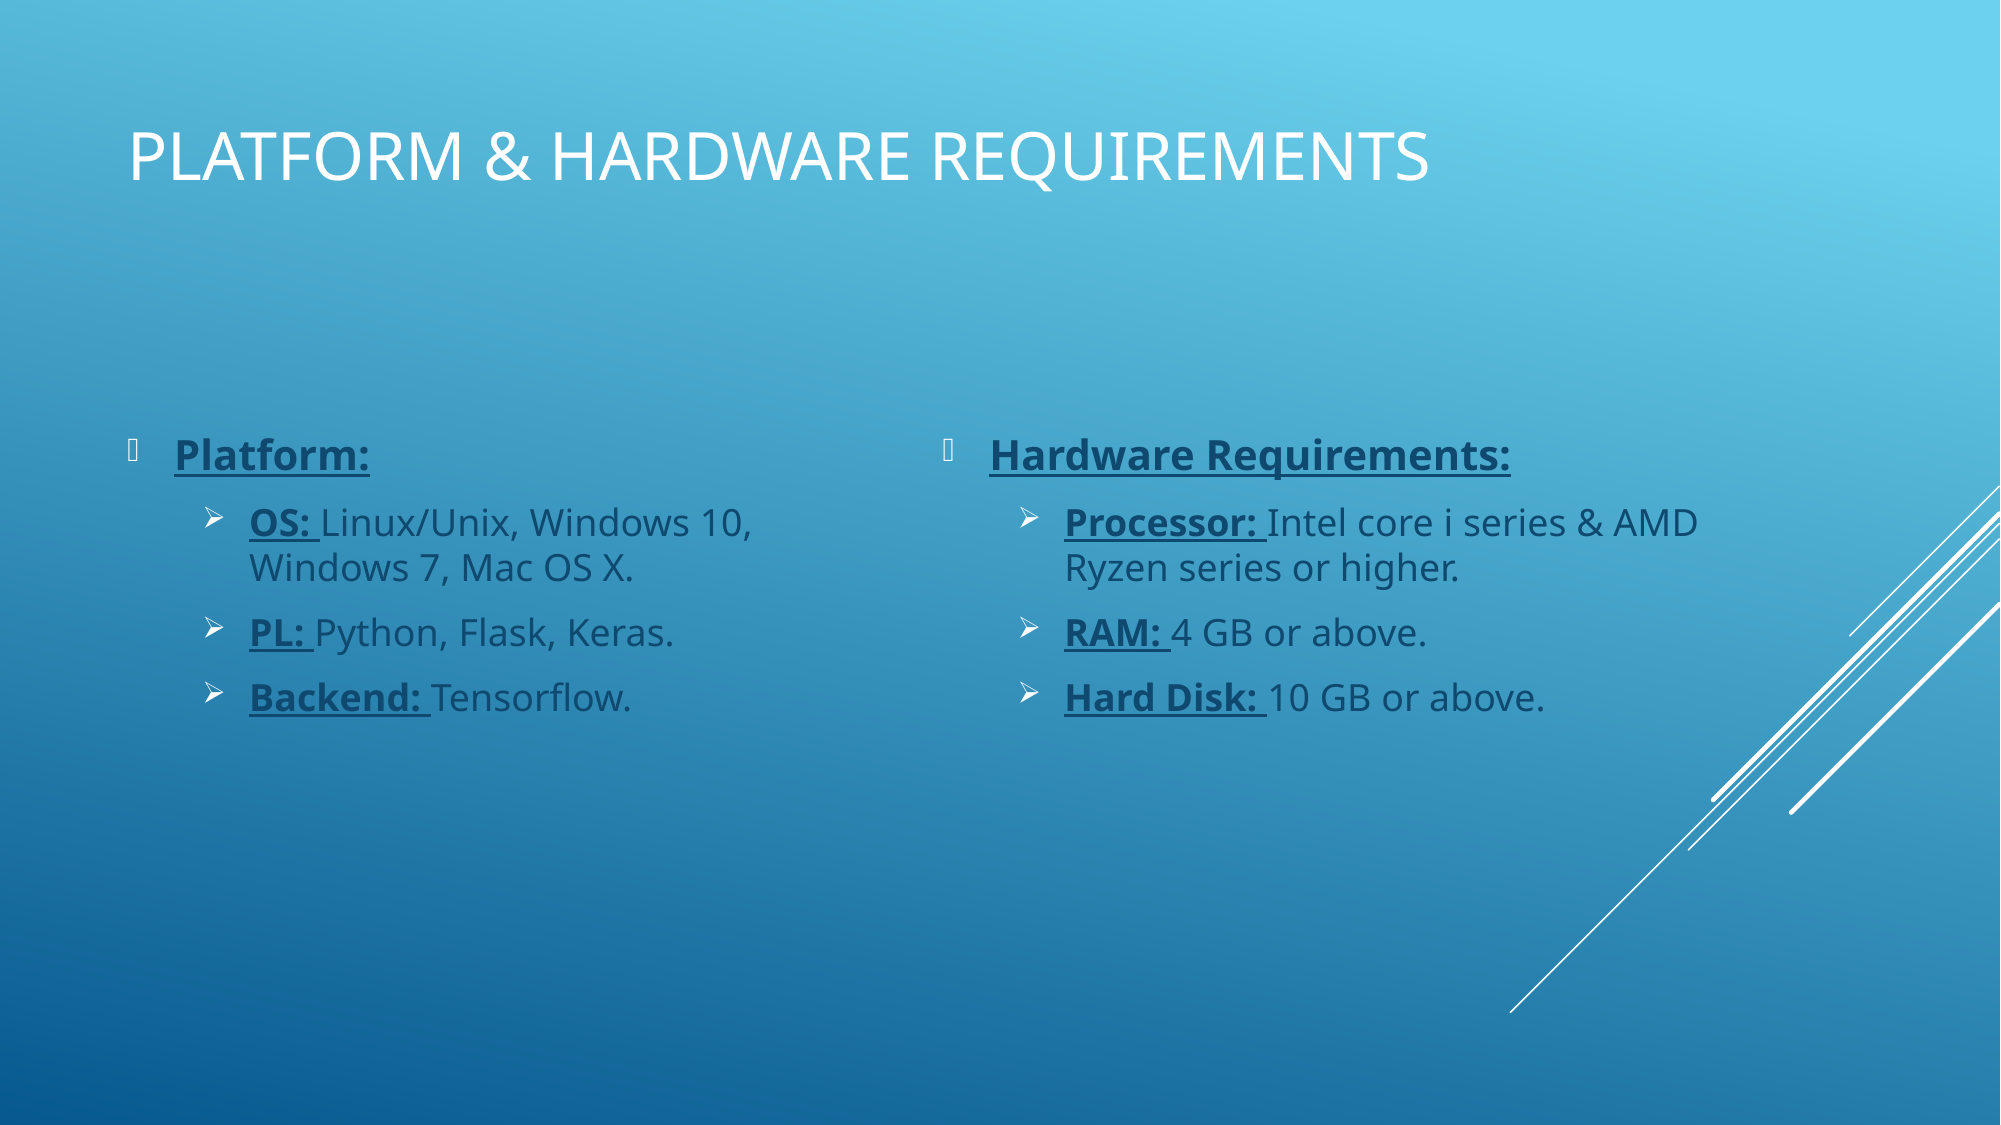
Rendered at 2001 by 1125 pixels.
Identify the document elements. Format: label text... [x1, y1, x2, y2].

list Hardware Requirements: Processor: Intel core i series & AMD Ryzen series or higher. RAM: 4 GB or above. Hard Disk: 10 GB or above. [927, 277, 1737, 871]
list Platform: OS: Linux/Unix, Windows 10, Windows 7, Mac OS X. PL: Python, Flask, Keras. Backend: Tensorflow. [112, 277, 923, 871]
title Platform & Hardware requirements [112, 30, 1513, 278]
